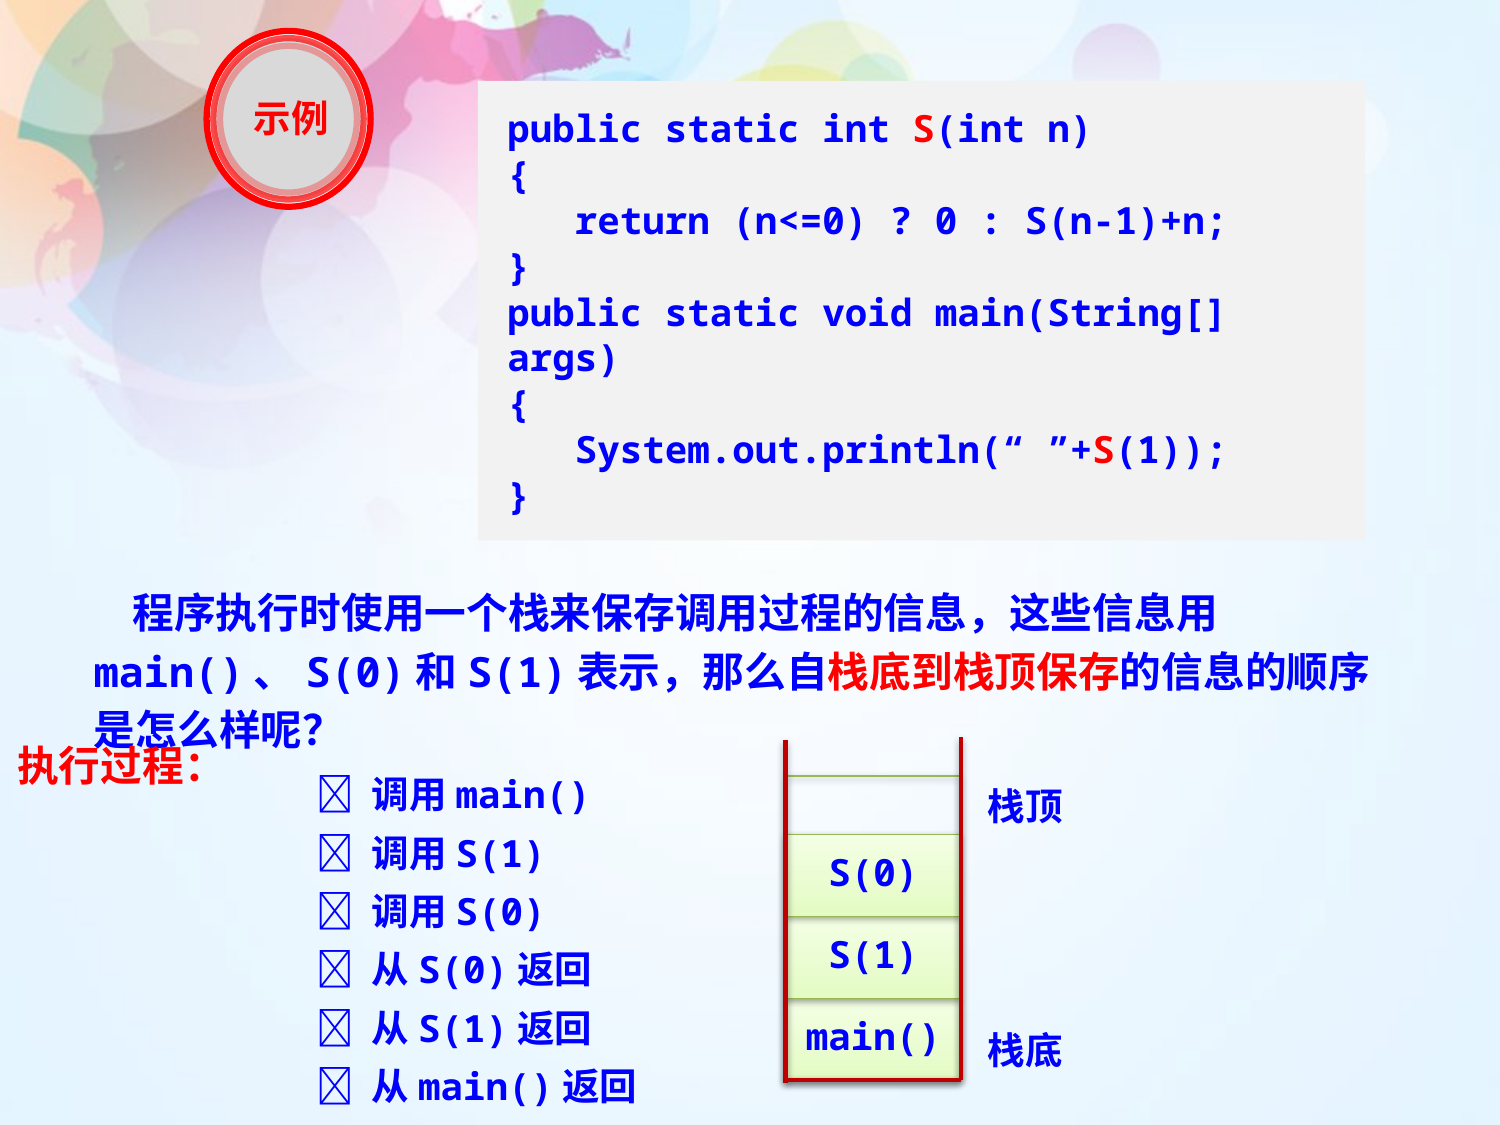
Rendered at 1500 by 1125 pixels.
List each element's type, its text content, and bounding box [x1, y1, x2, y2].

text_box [206, 30, 371, 207]
text_box  调用main()  调用S(1)  调用S(0)  从S(0)返回  从S(1)返回  从main()返回 [301, 750, 654, 1116]
text_box 程序执行时使用一个栈来保存调用过程的信息，这些信息用main()、S(0)和S(1)表示，那么自栈底到栈顶保存的信息的顺序是怎么样呢？ [79, 571, 1421, 762]
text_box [790, 775, 956, 1078]
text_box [965, 775, 1102, 1081]
text_box public static int S(int n) { return (n<=0) ? 0 : S(n-1)+n; } public static void main(String[] args) { System.out.println(“ ”+S(1)); } [476, 79, 1368, 543]
text_box 执行过程： [2, 732, 273, 797]
